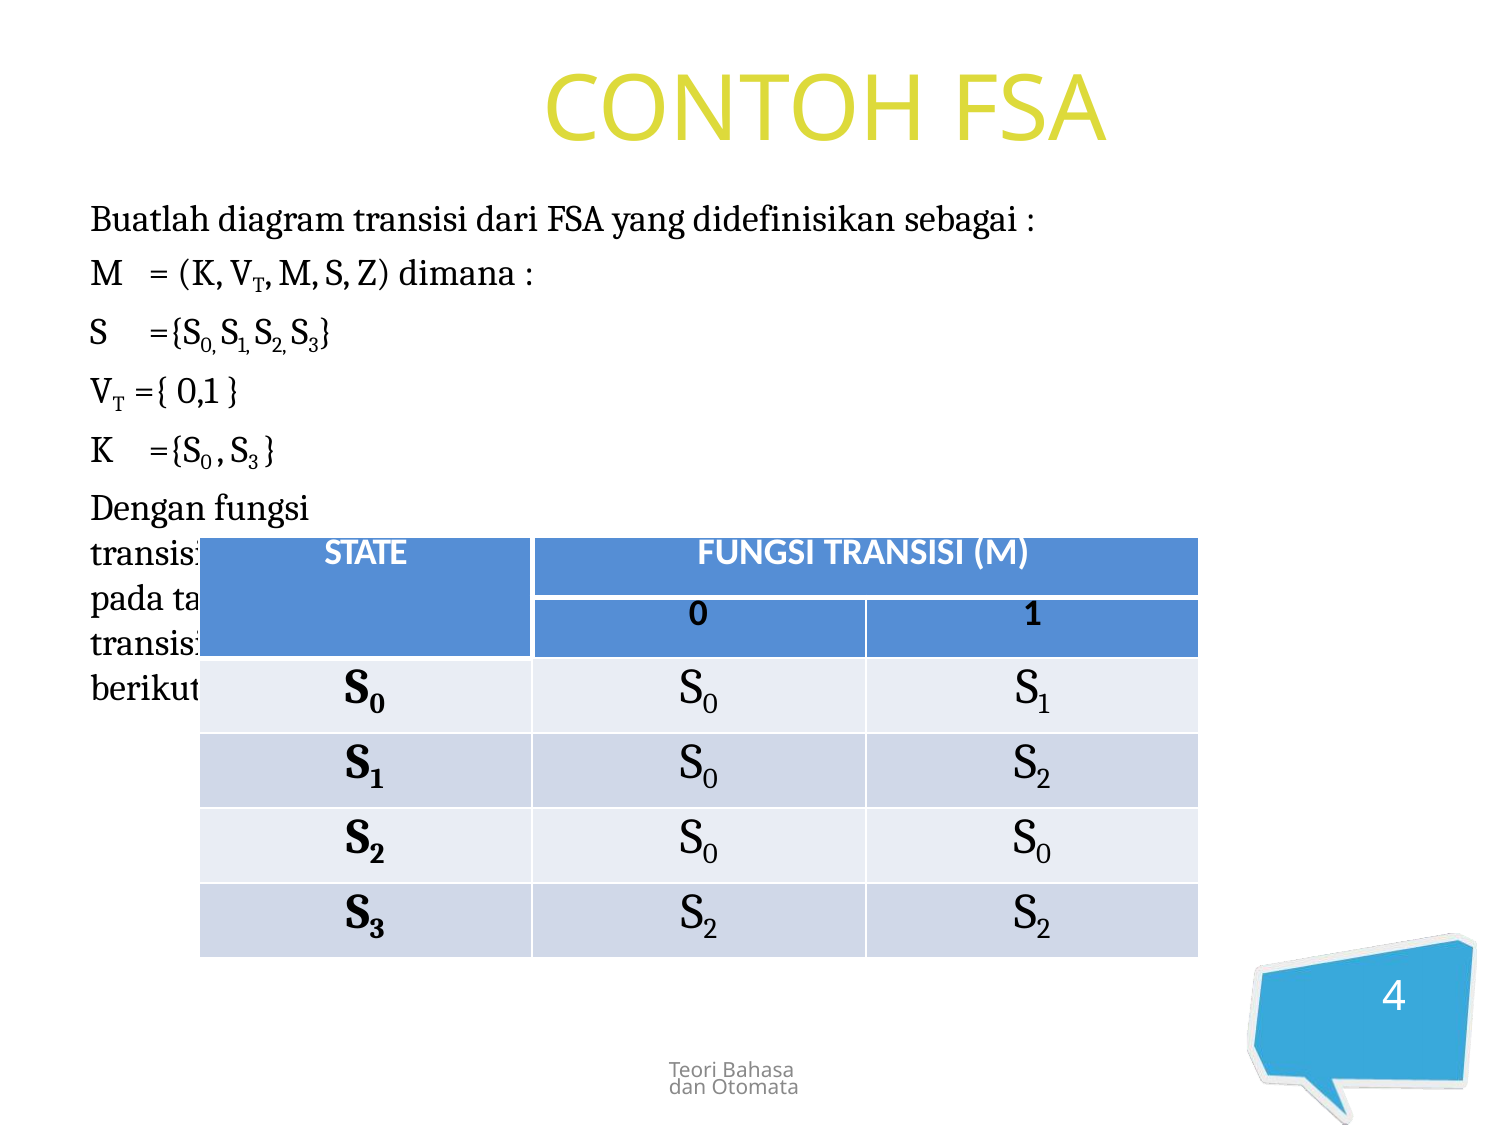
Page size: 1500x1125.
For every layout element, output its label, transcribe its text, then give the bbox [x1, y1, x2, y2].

table_cell S3 [200, 884, 531, 957]
table_cell S1 [200, 734, 531, 807]
table_cell 1 [867, 600, 1198, 657]
table_cell S2 [867, 884, 1198, 957]
table_cell S0 [200, 661, 531, 732]
table_cell S2 [867, 734, 1198, 807]
picture [1246, 933, 1481, 1125]
table_cell S0 [867, 809, 1198, 882]
table_header STATE [200, 538, 530, 656]
slide_number 4 [1377, 994, 1414, 1125]
table_cell S2 [200, 809, 531, 882]
table_cell S1 [867, 659, 1198, 732]
table_cell S2 [533, 884, 865, 957]
slide_number Teori Bahasa dan Otomata [666, 1064, 833, 1125]
title CONTOH FSA [87, 48, 1413, 237]
table_cell 0 [535, 600, 865, 657]
table_header FUNGSI TRANSISI (M) [535, 538, 1198, 595]
table_cell S0 [533, 809, 865, 882]
table_cell S0 [533, 659, 865, 732]
text_box Buatlah diagram transisi dari FSA yang didefinisikan sebagai : M = (K, VT, M, S, Z) dimana : S ={S0, S1, S2, S3} VT ={ 0,1 } K ={S0 , S3 } Dengan fungsi transisi M ada pada tabel transisi sebagai berikut: [87, 193, 1119, 708]
table_cell S0 [533, 734, 865, 807]
